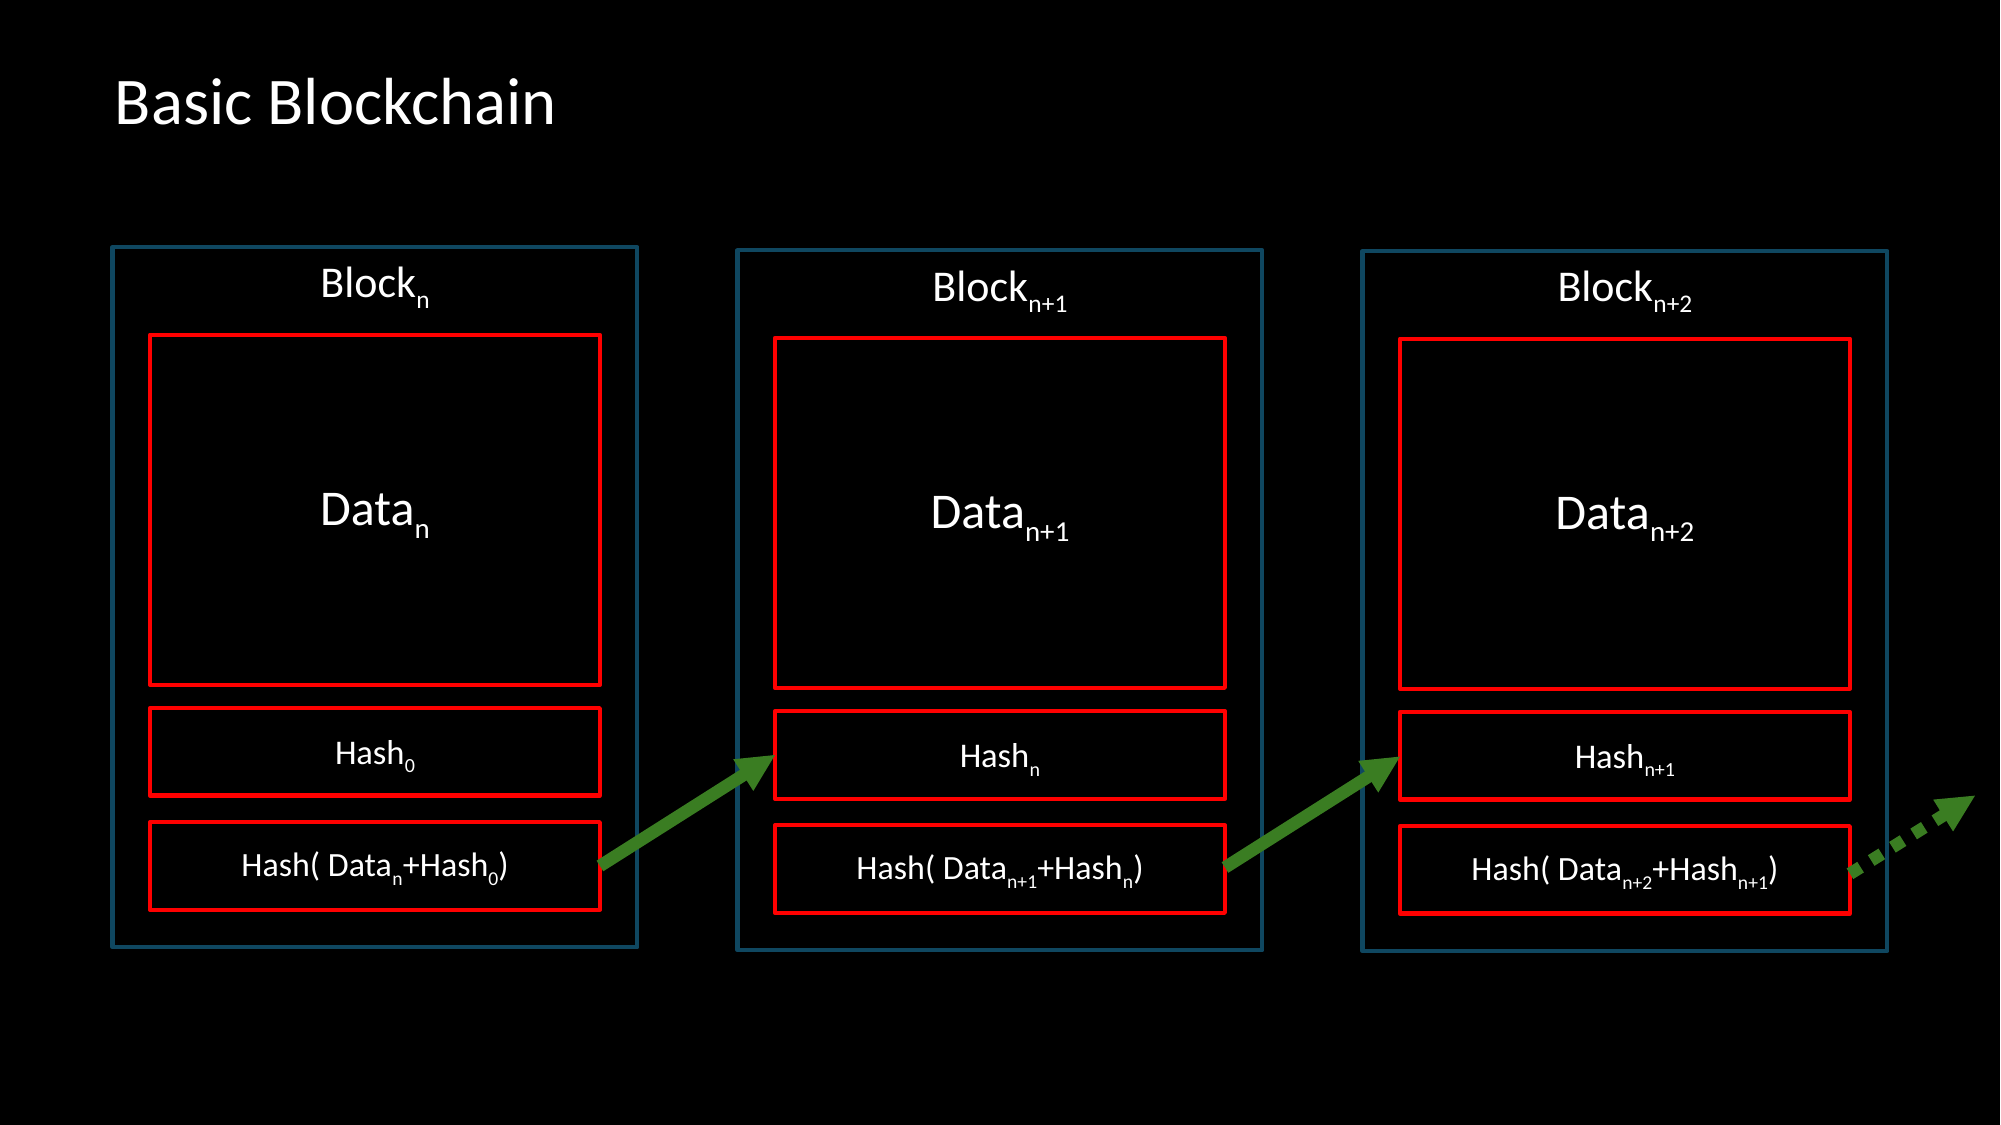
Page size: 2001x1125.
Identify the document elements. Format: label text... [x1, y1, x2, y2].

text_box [737, 249, 1263, 951]
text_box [599, 754, 776, 867]
title Basic Blockchain [99, 45, 1900, 150]
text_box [1362, 250, 1888, 952]
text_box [112, 246, 638, 948]
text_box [1849, 795, 1976, 875]
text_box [1224, 756, 1401, 868]
